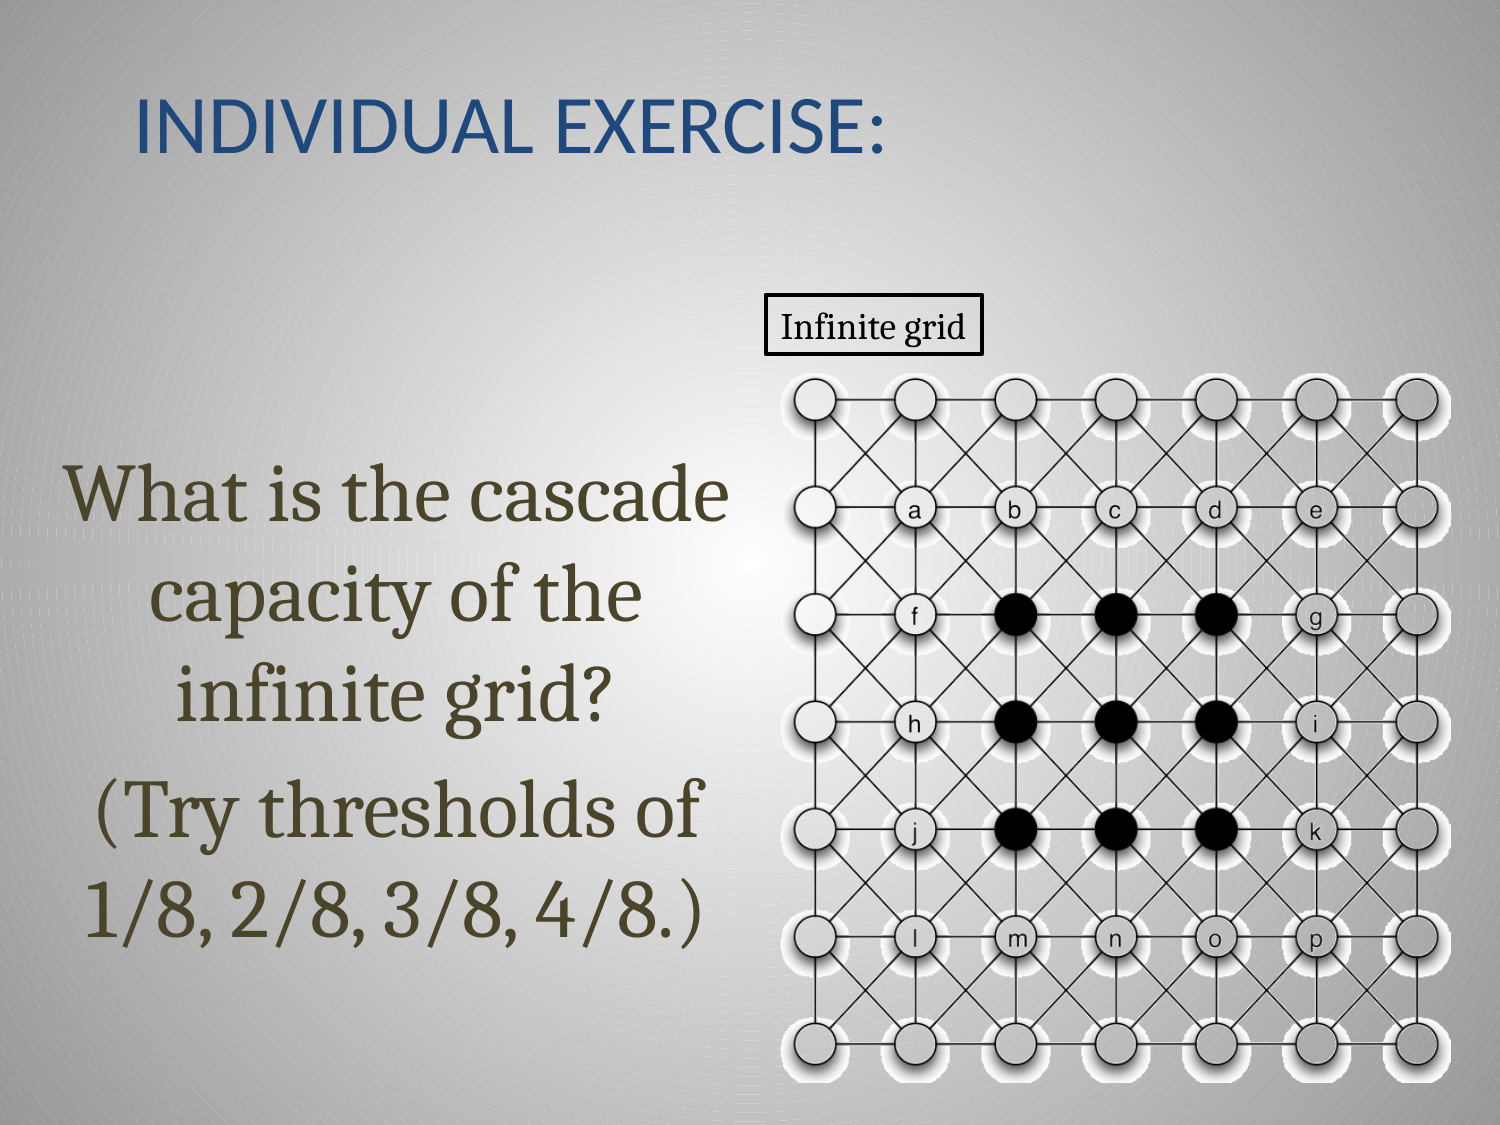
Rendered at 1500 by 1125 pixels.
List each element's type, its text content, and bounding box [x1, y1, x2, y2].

text_box Infinite grid [764, 293, 984, 356]
title Individual Exercise: [118, 62, 1394, 286]
picture [774, 362, 1451, 1083]
list What is the cascade capacity of the infinite grid? (Try thresholds of 1/8, 2/8, 3/8, 4/8.) [37, 324, 756, 1068]
